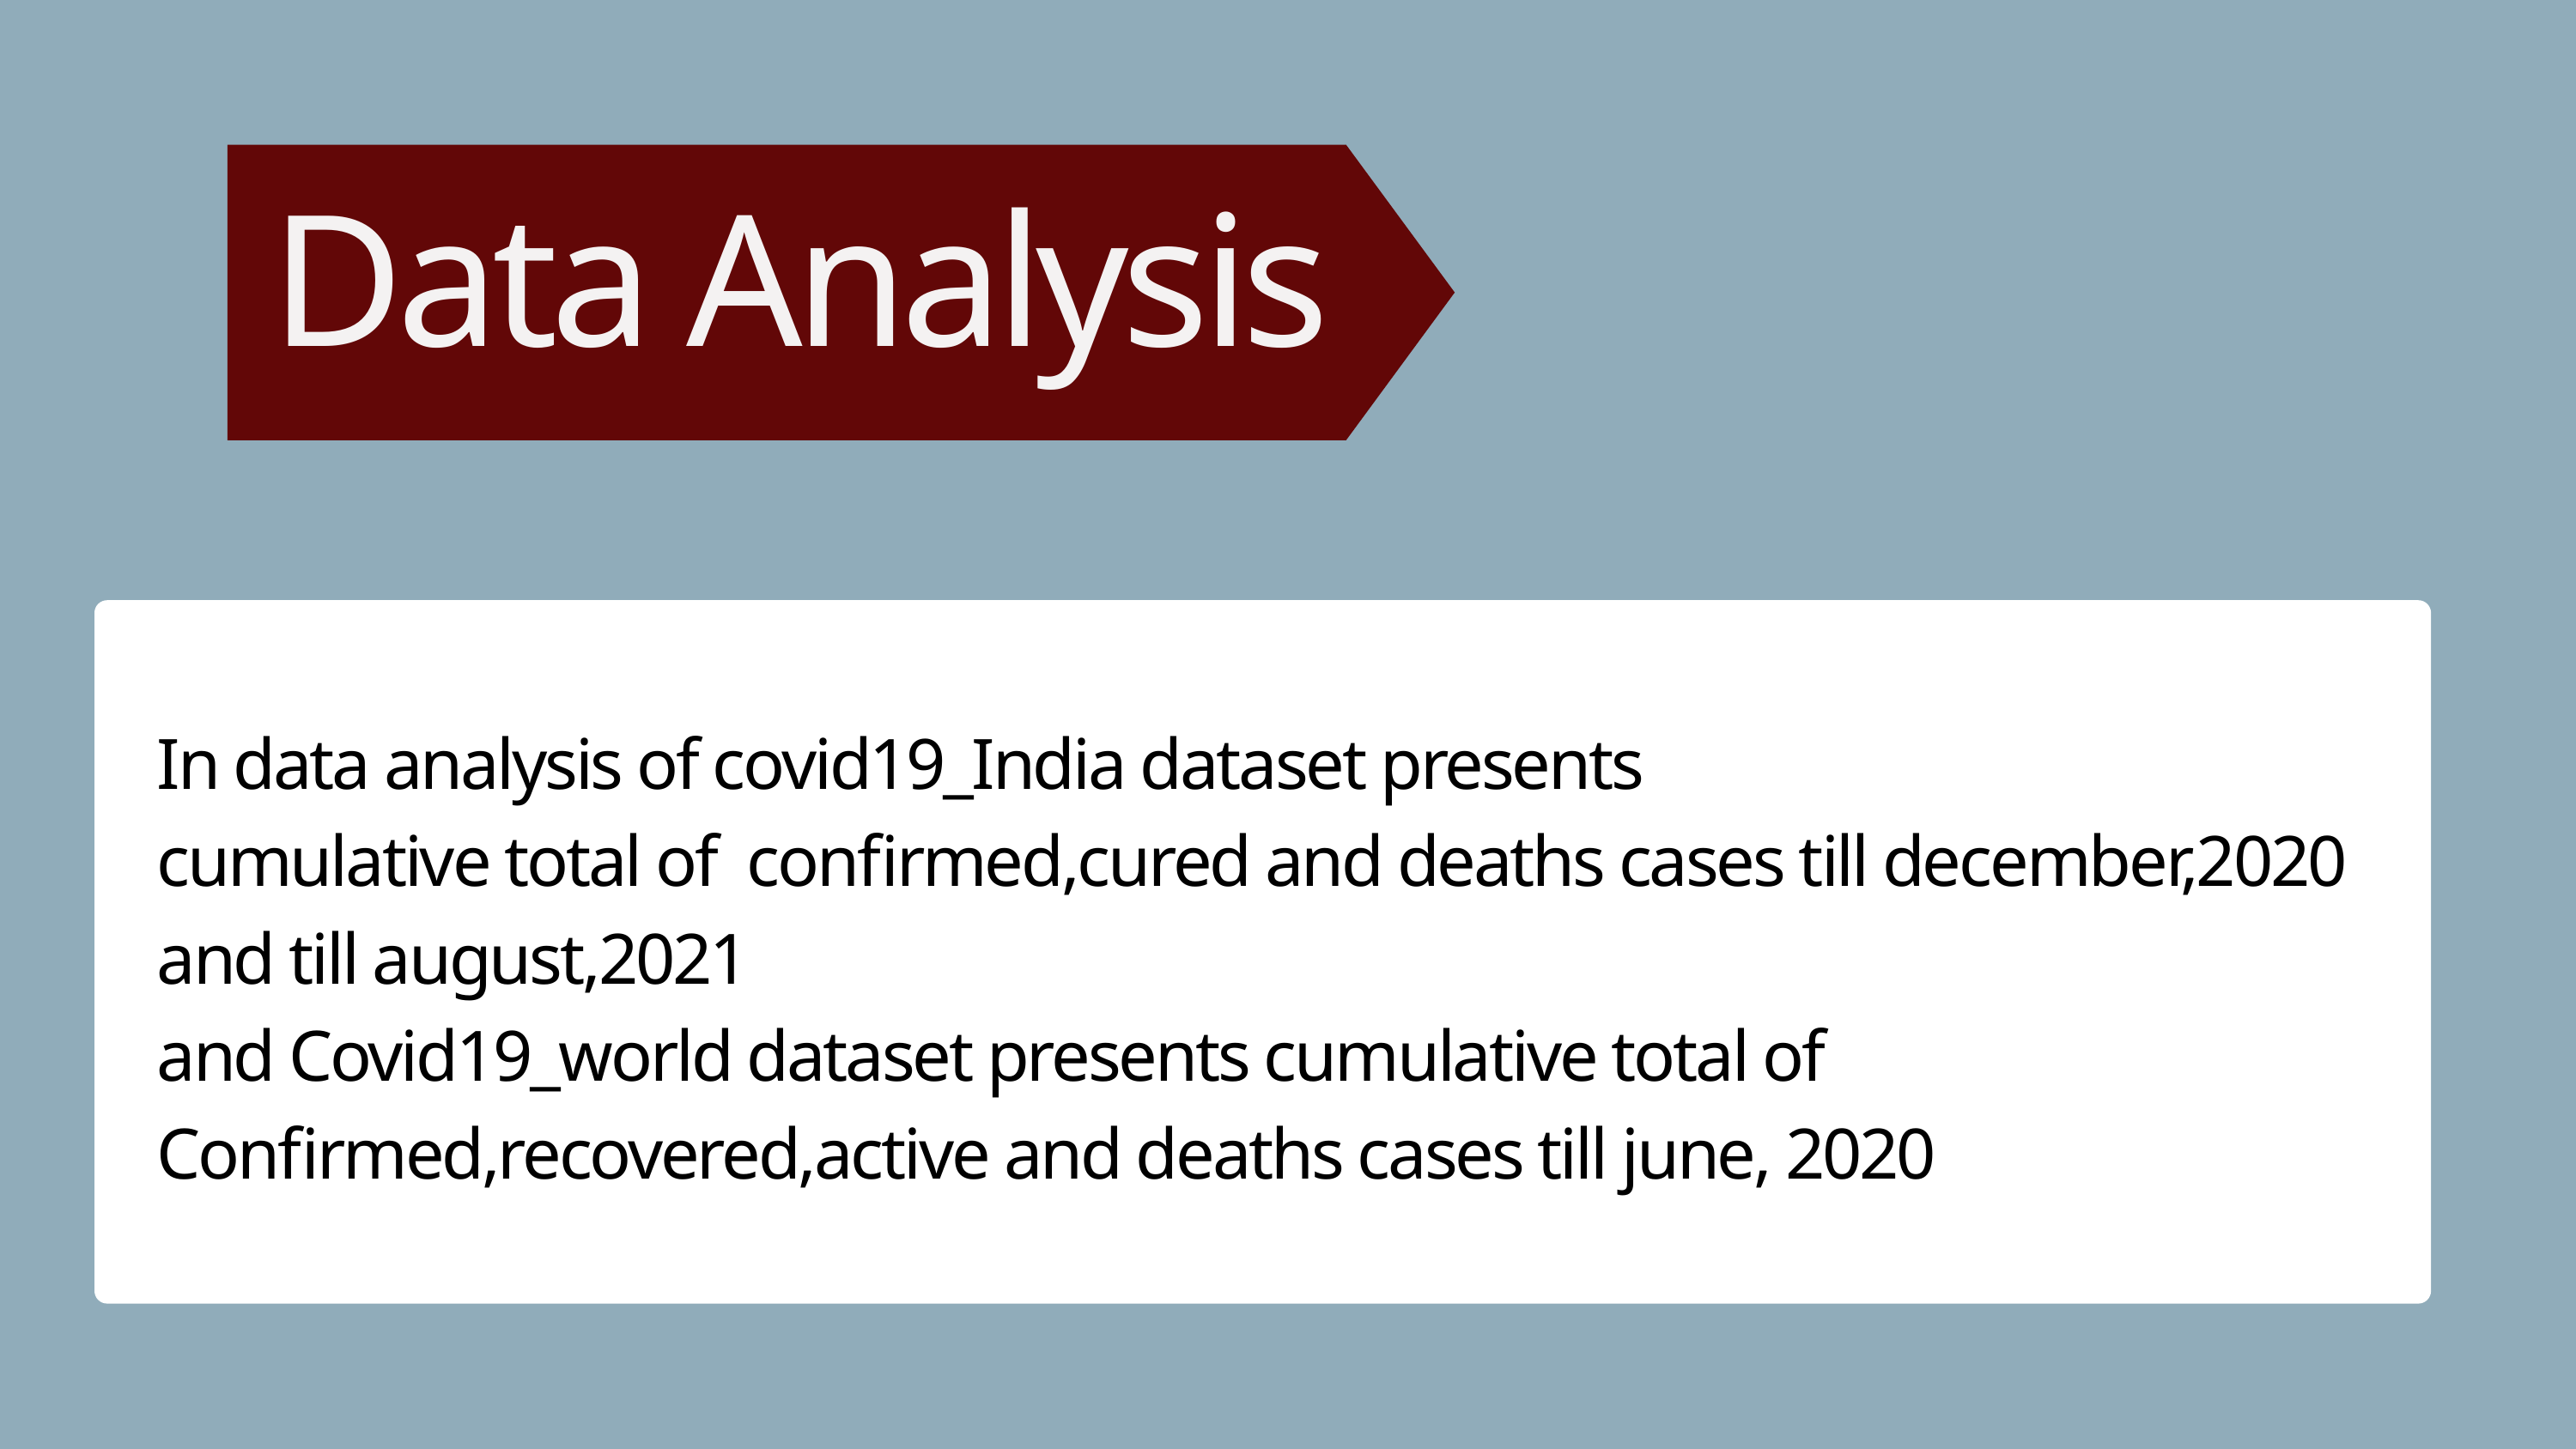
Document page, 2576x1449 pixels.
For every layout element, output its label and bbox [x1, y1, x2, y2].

text_box [225, 144, 1455, 440]
text_box [94, 599, 2432, 1304]
